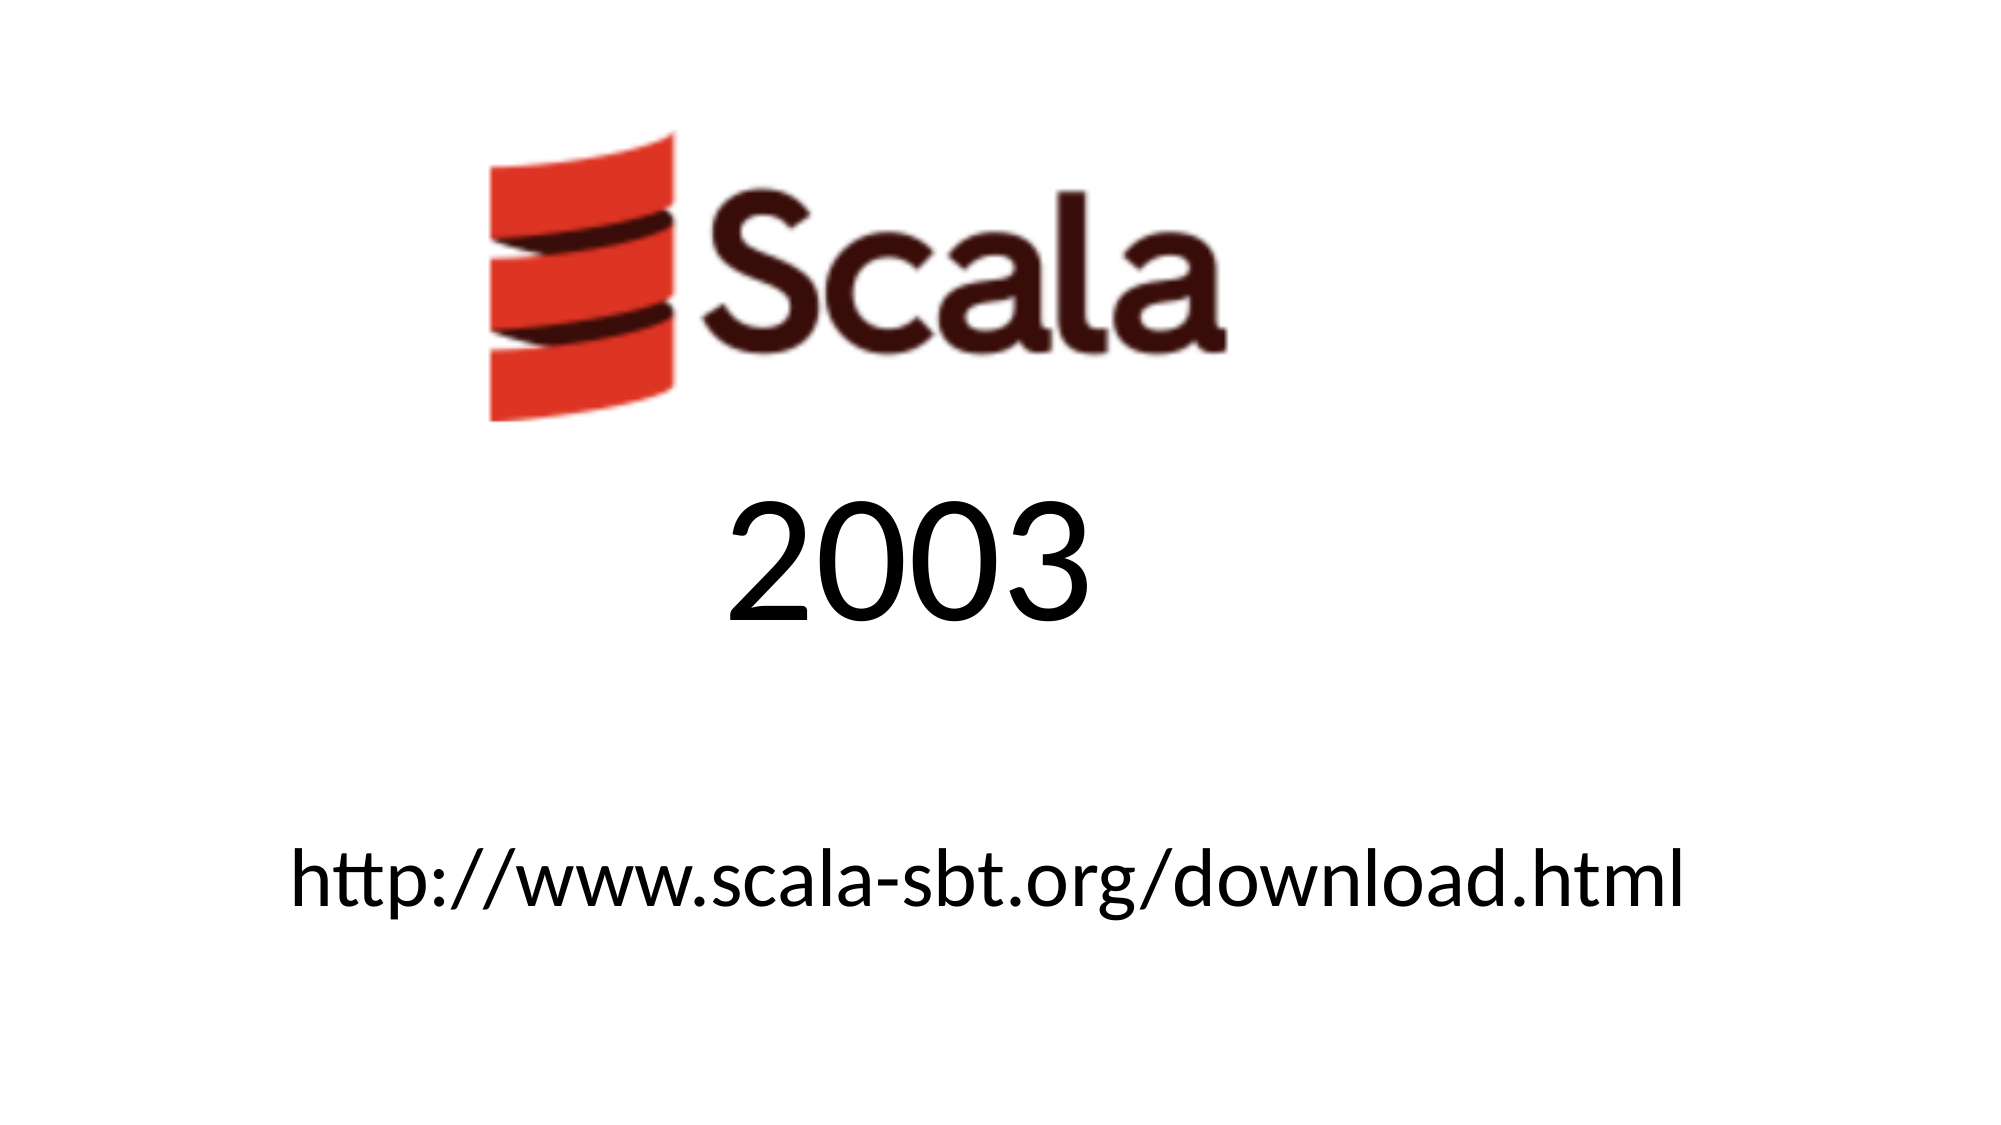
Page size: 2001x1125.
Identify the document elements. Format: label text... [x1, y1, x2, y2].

picture [463, 104, 1277, 549]
text_box 2003 [708, 549, 1113, 665]
text_box http://www.scala-sbt.org/download.html [99, 815, 1879, 931]
